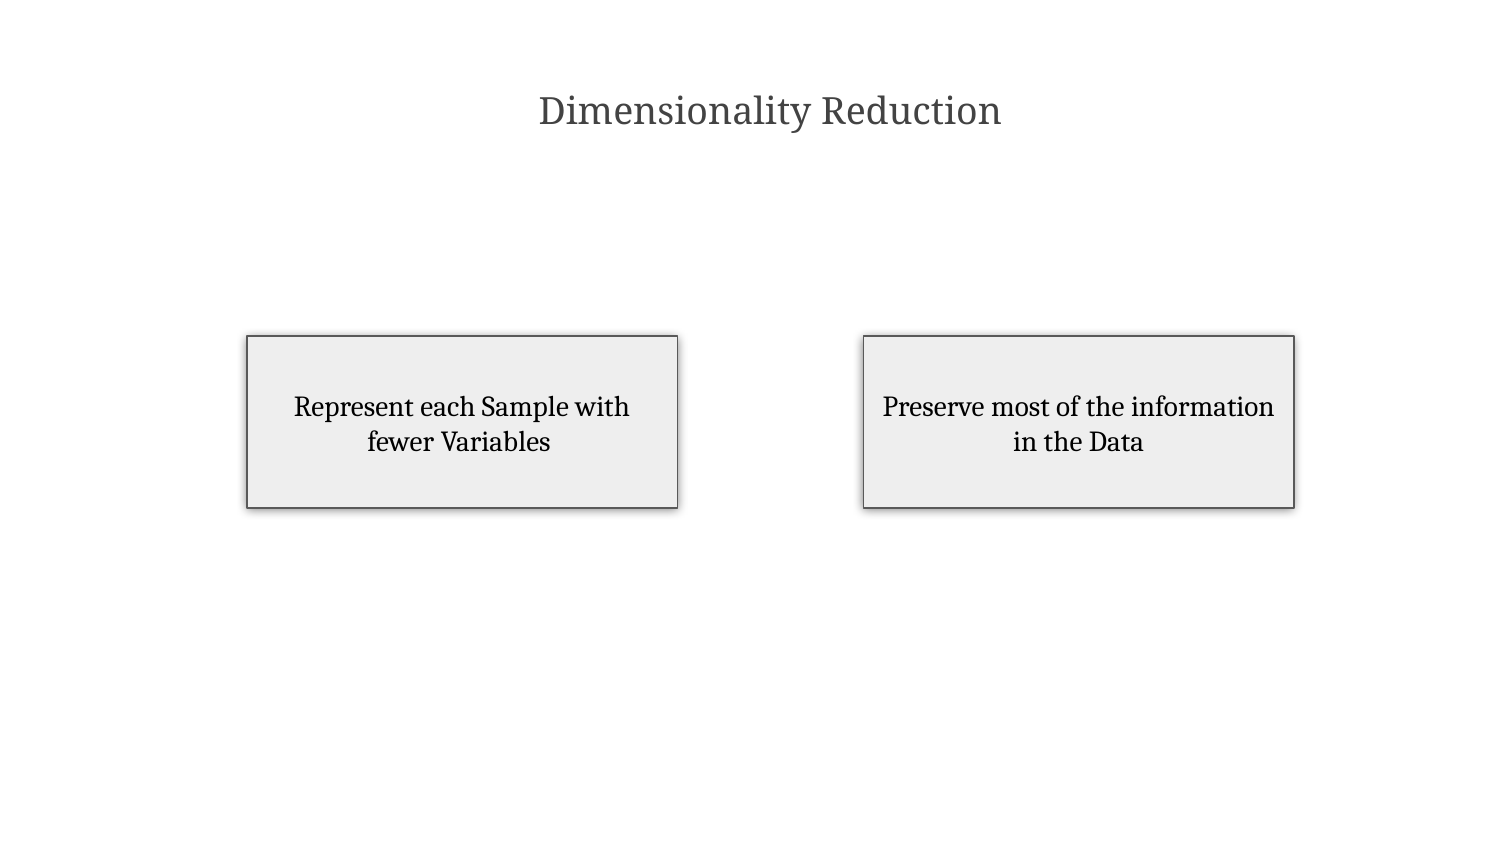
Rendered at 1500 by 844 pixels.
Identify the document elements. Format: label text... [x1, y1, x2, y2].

text_box Represent each Sample with fewer Variables [247, 335, 678, 508]
text_box Dimensionality Reduction [175, 74, 1366, 145]
text_box Preserve most of the information in the Data [863, 335, 1294, 508]
